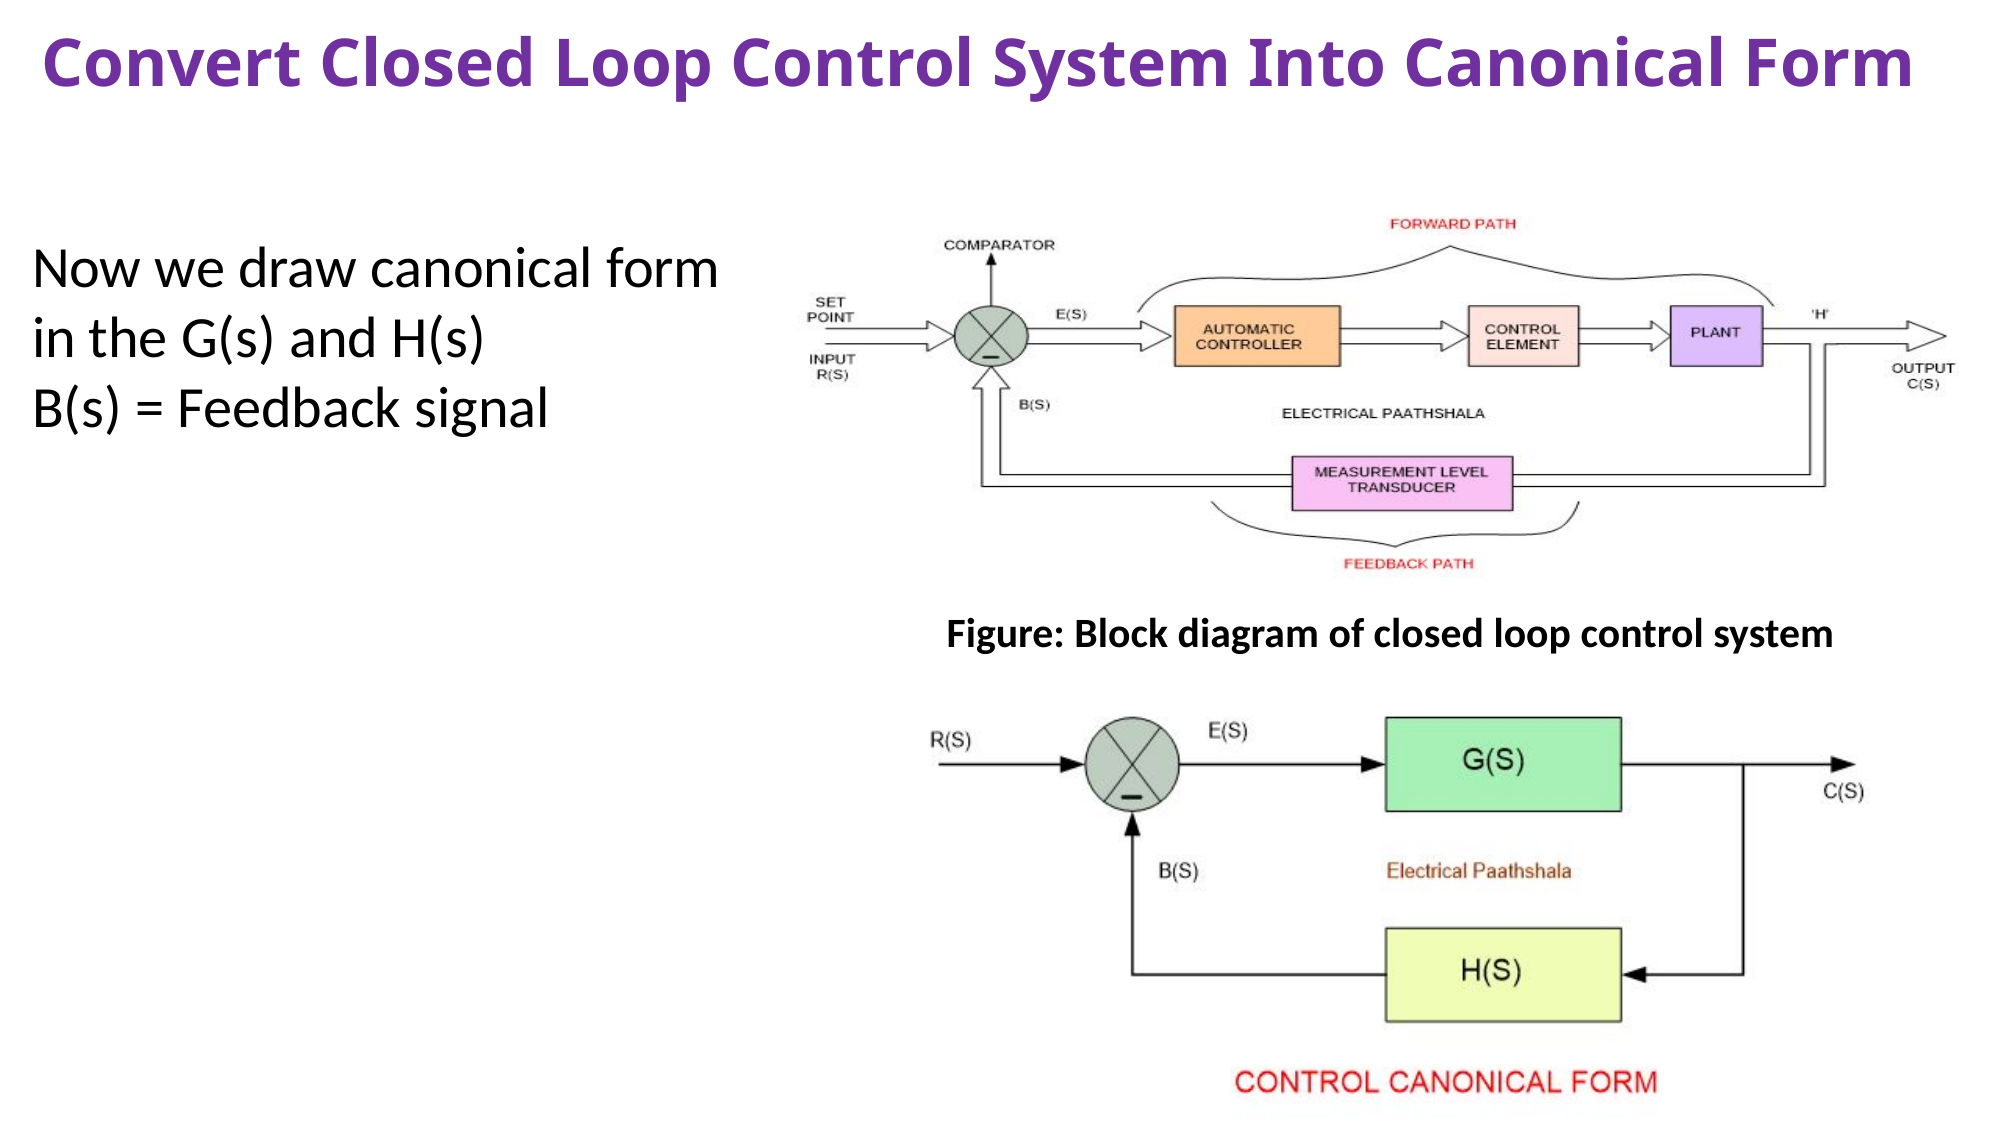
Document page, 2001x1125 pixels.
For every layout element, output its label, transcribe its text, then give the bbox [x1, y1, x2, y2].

title Convert Closed Loop Control System Into Canonical Form [26, 18, 1961, 113]
picture [906, 667, 1887, 1125]
picture [784, 197, 1976, 580]
text_box Figure: Block diagram of closed loop control system [666, 598, 2000, 664]
text_box Now we draw canonical form in the G(s) and H(s) B(s) = Feedback signal [17, 222, 784, 447]
